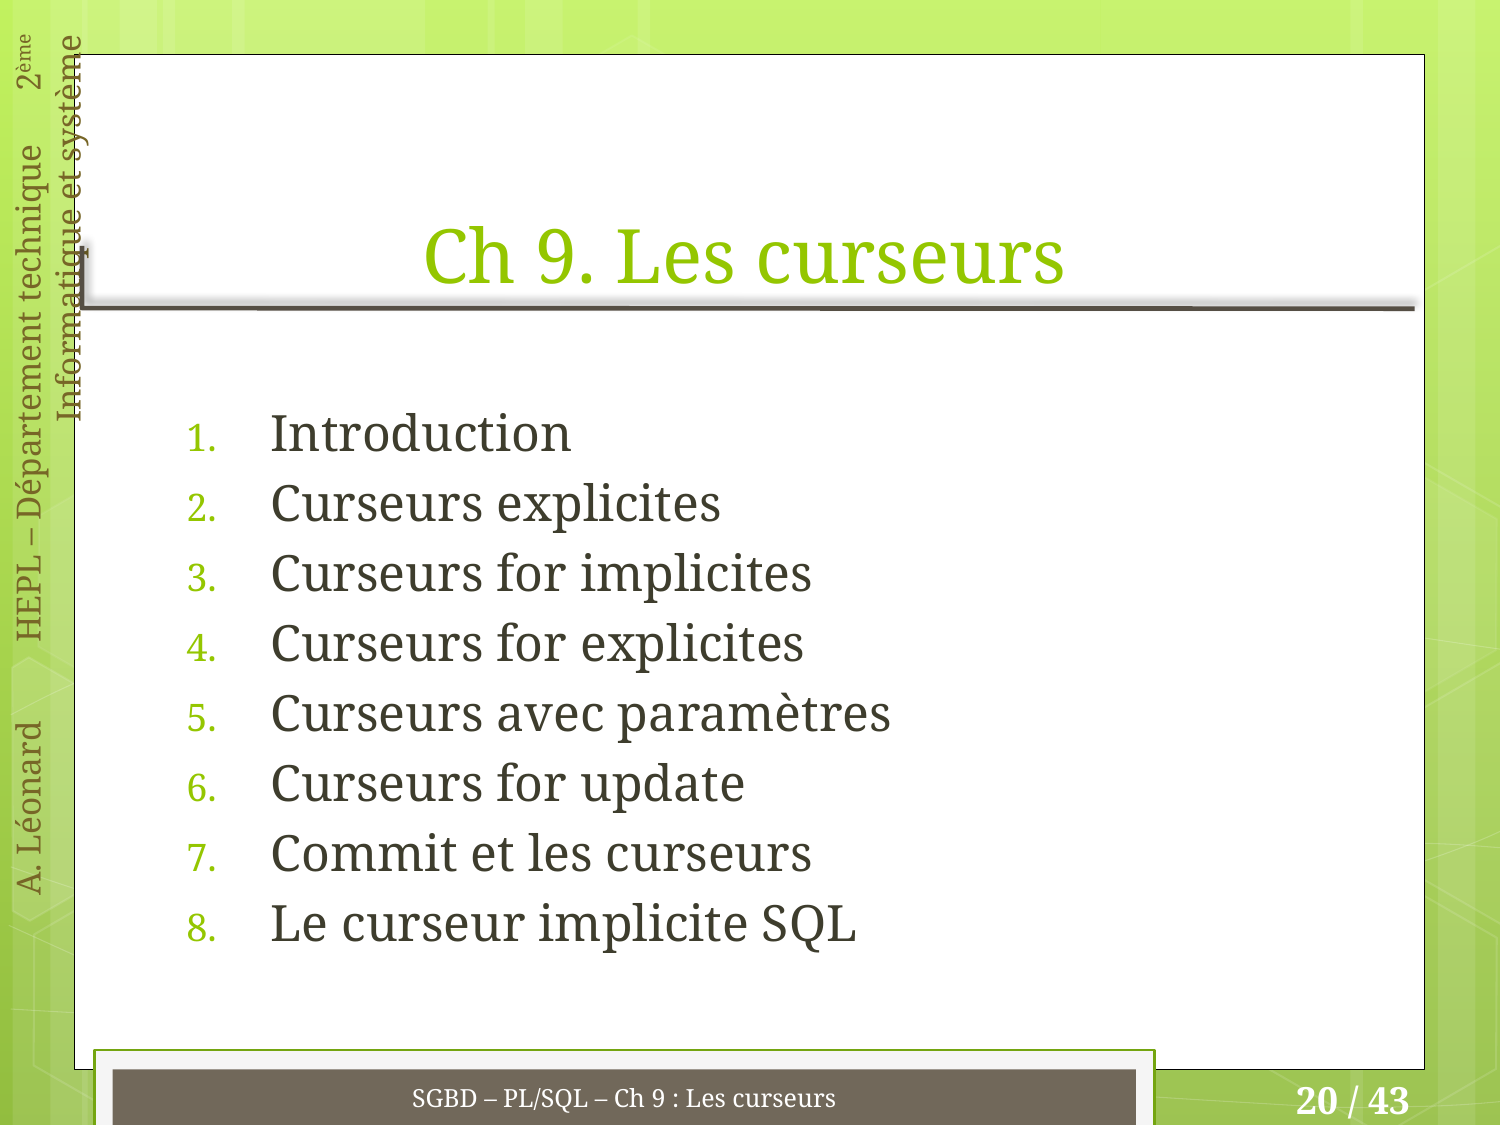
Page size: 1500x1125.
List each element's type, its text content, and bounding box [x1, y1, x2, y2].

footer SGBD – PL/SQL – Ch 9 : Les curseurs [112, 1067, 1136, 1125]
list Introduction Curseurs explicites Curseurs for implicites Curseurs for explicites Curseurs avec paramètres Curseurs for update Commit et les curseurs Le curseur implicite SQL [171, 336, 1323, 1016]
title Ch 9. Les curseurs [88, 118, 1401, 306]
